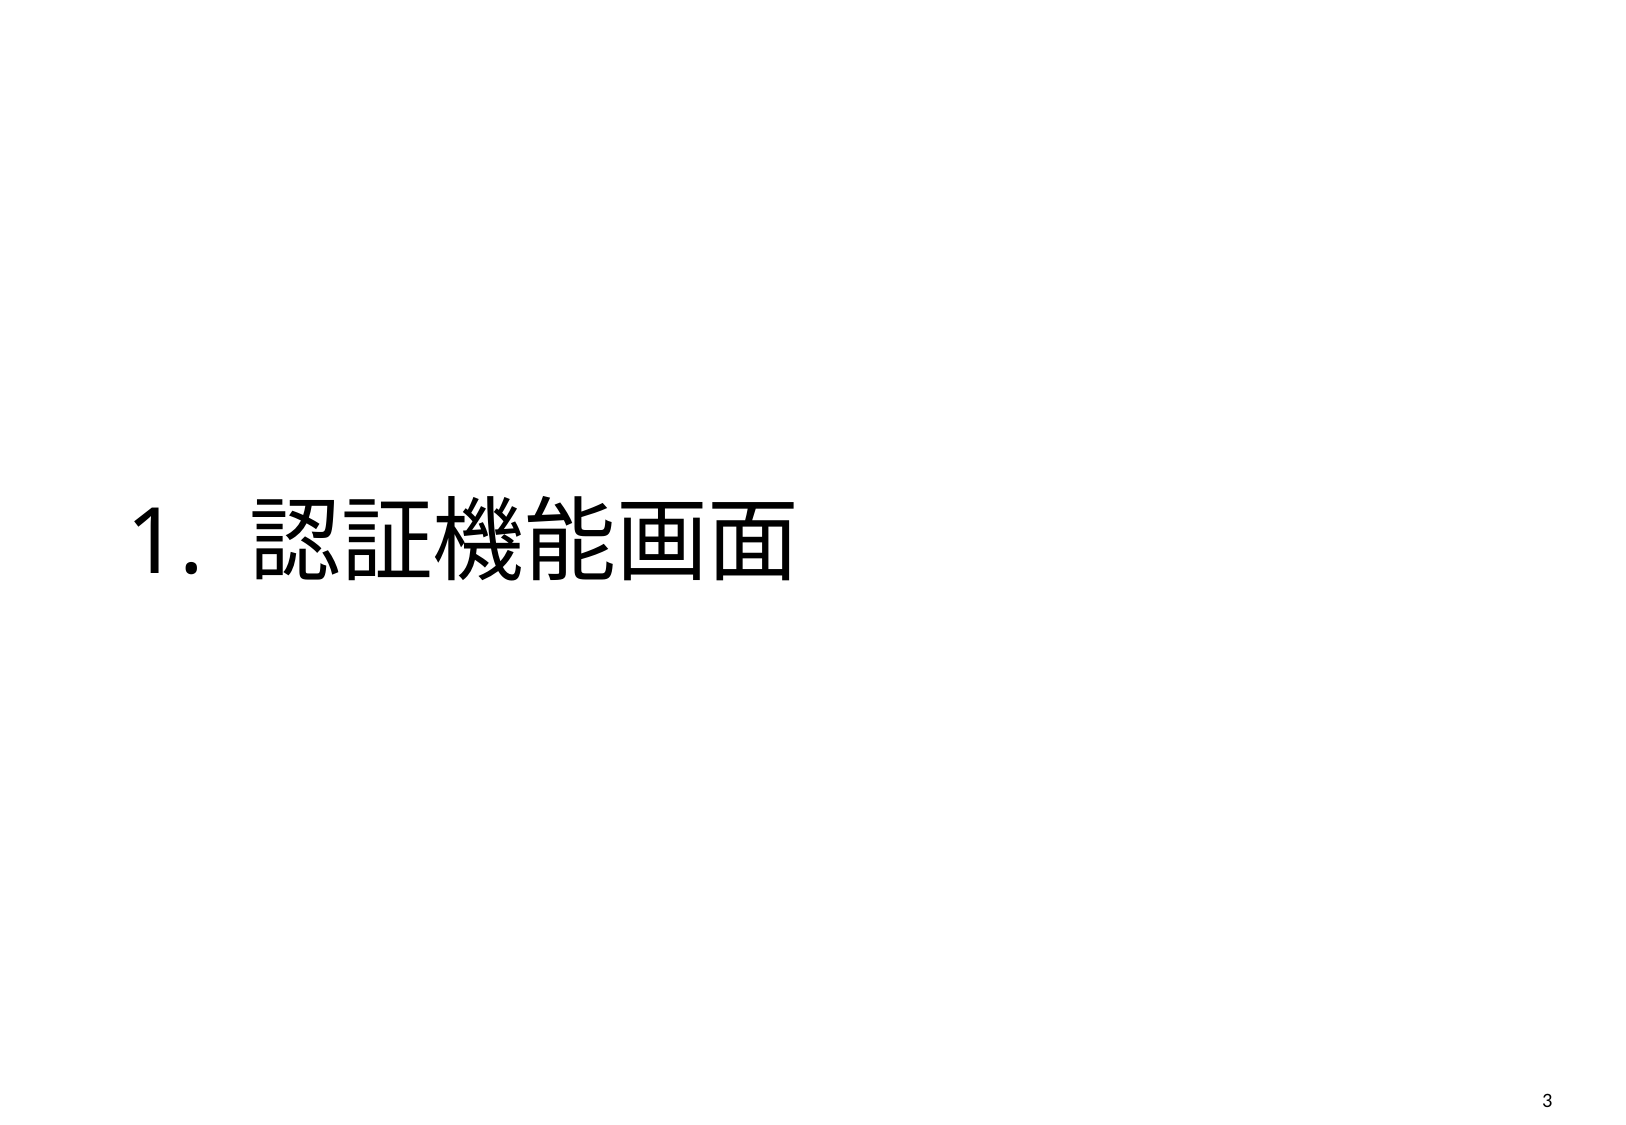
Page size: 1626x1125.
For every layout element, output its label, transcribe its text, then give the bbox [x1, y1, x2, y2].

title 1. 認証機能画面 [111, 434, 1514, 653]
